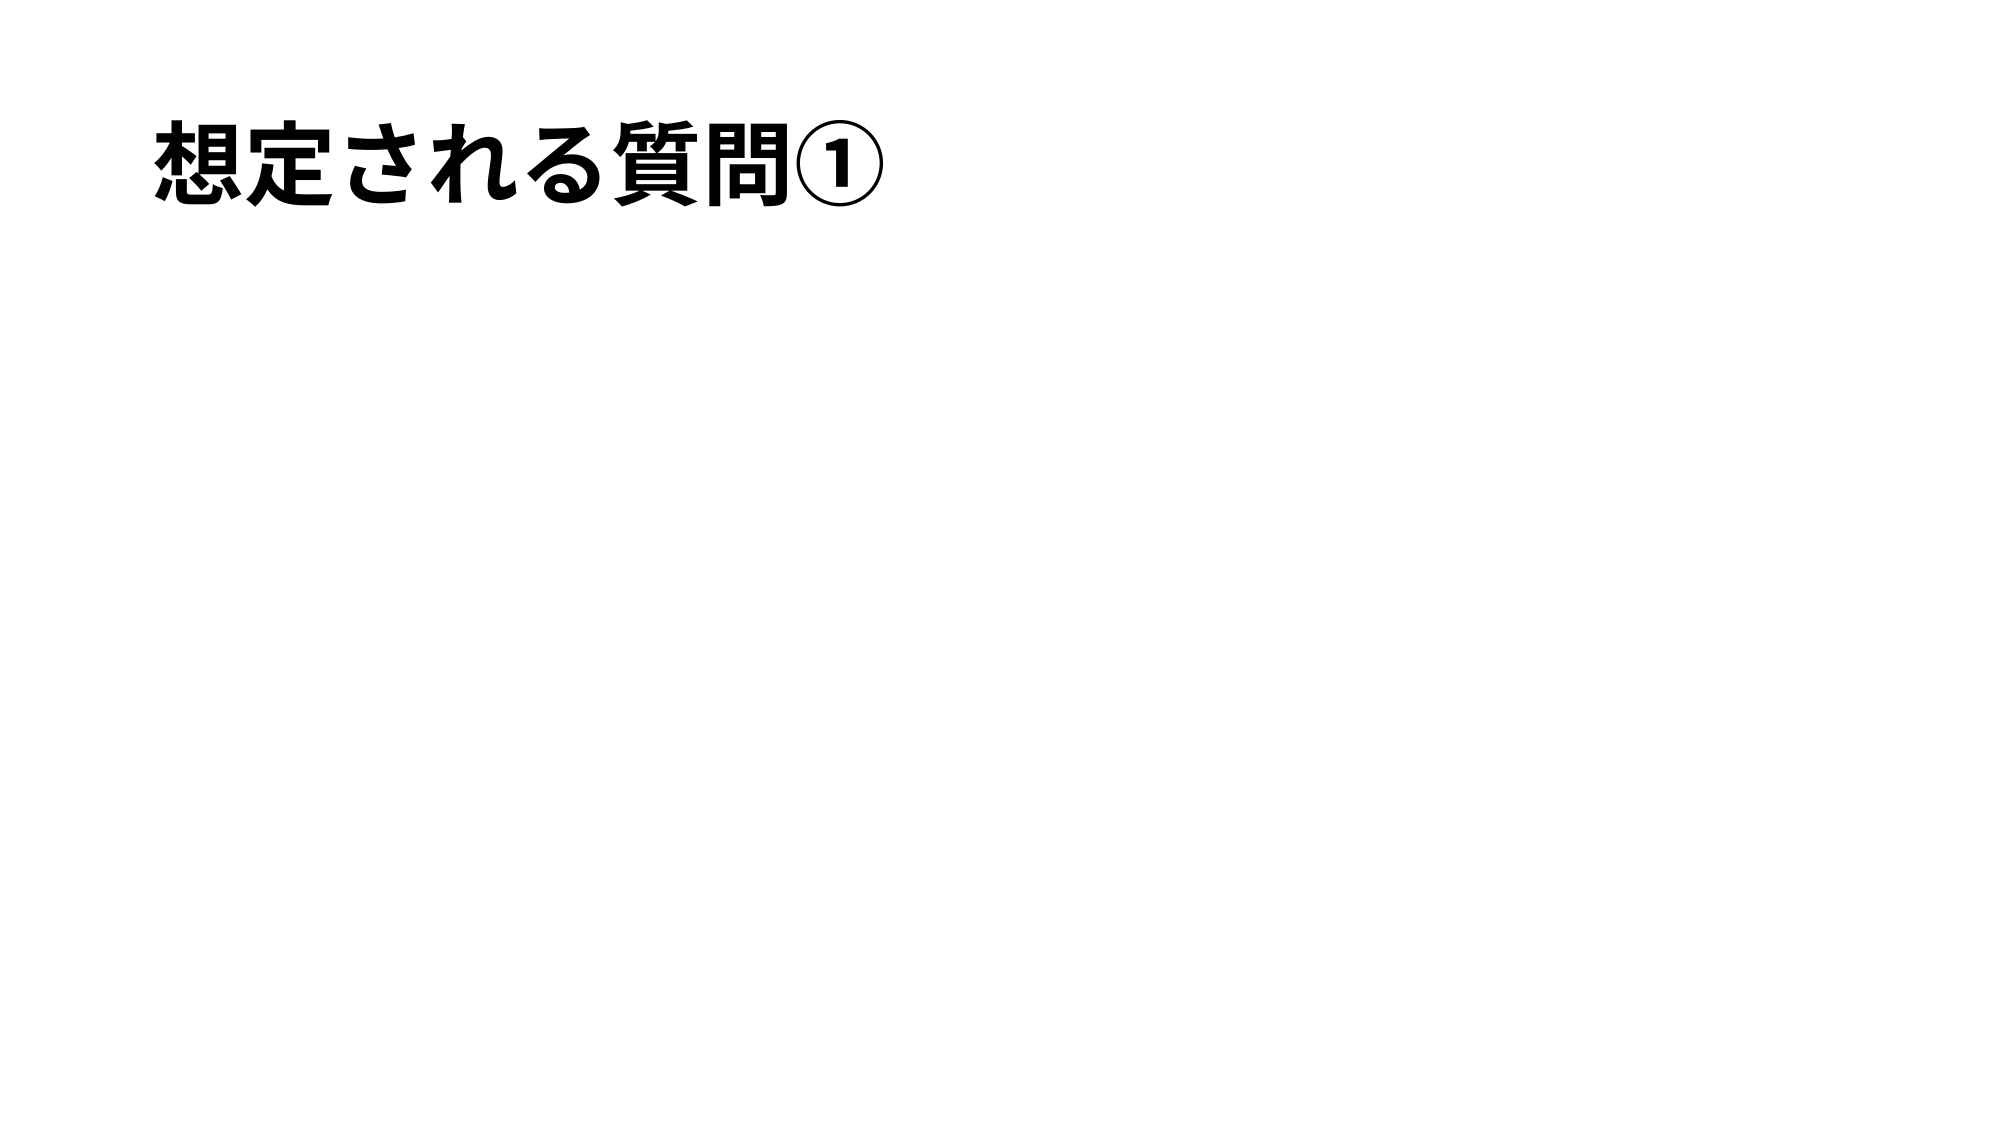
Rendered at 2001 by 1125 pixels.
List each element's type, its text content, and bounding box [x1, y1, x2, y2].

title 想定される質問① [137, 59, 1863, 278]
